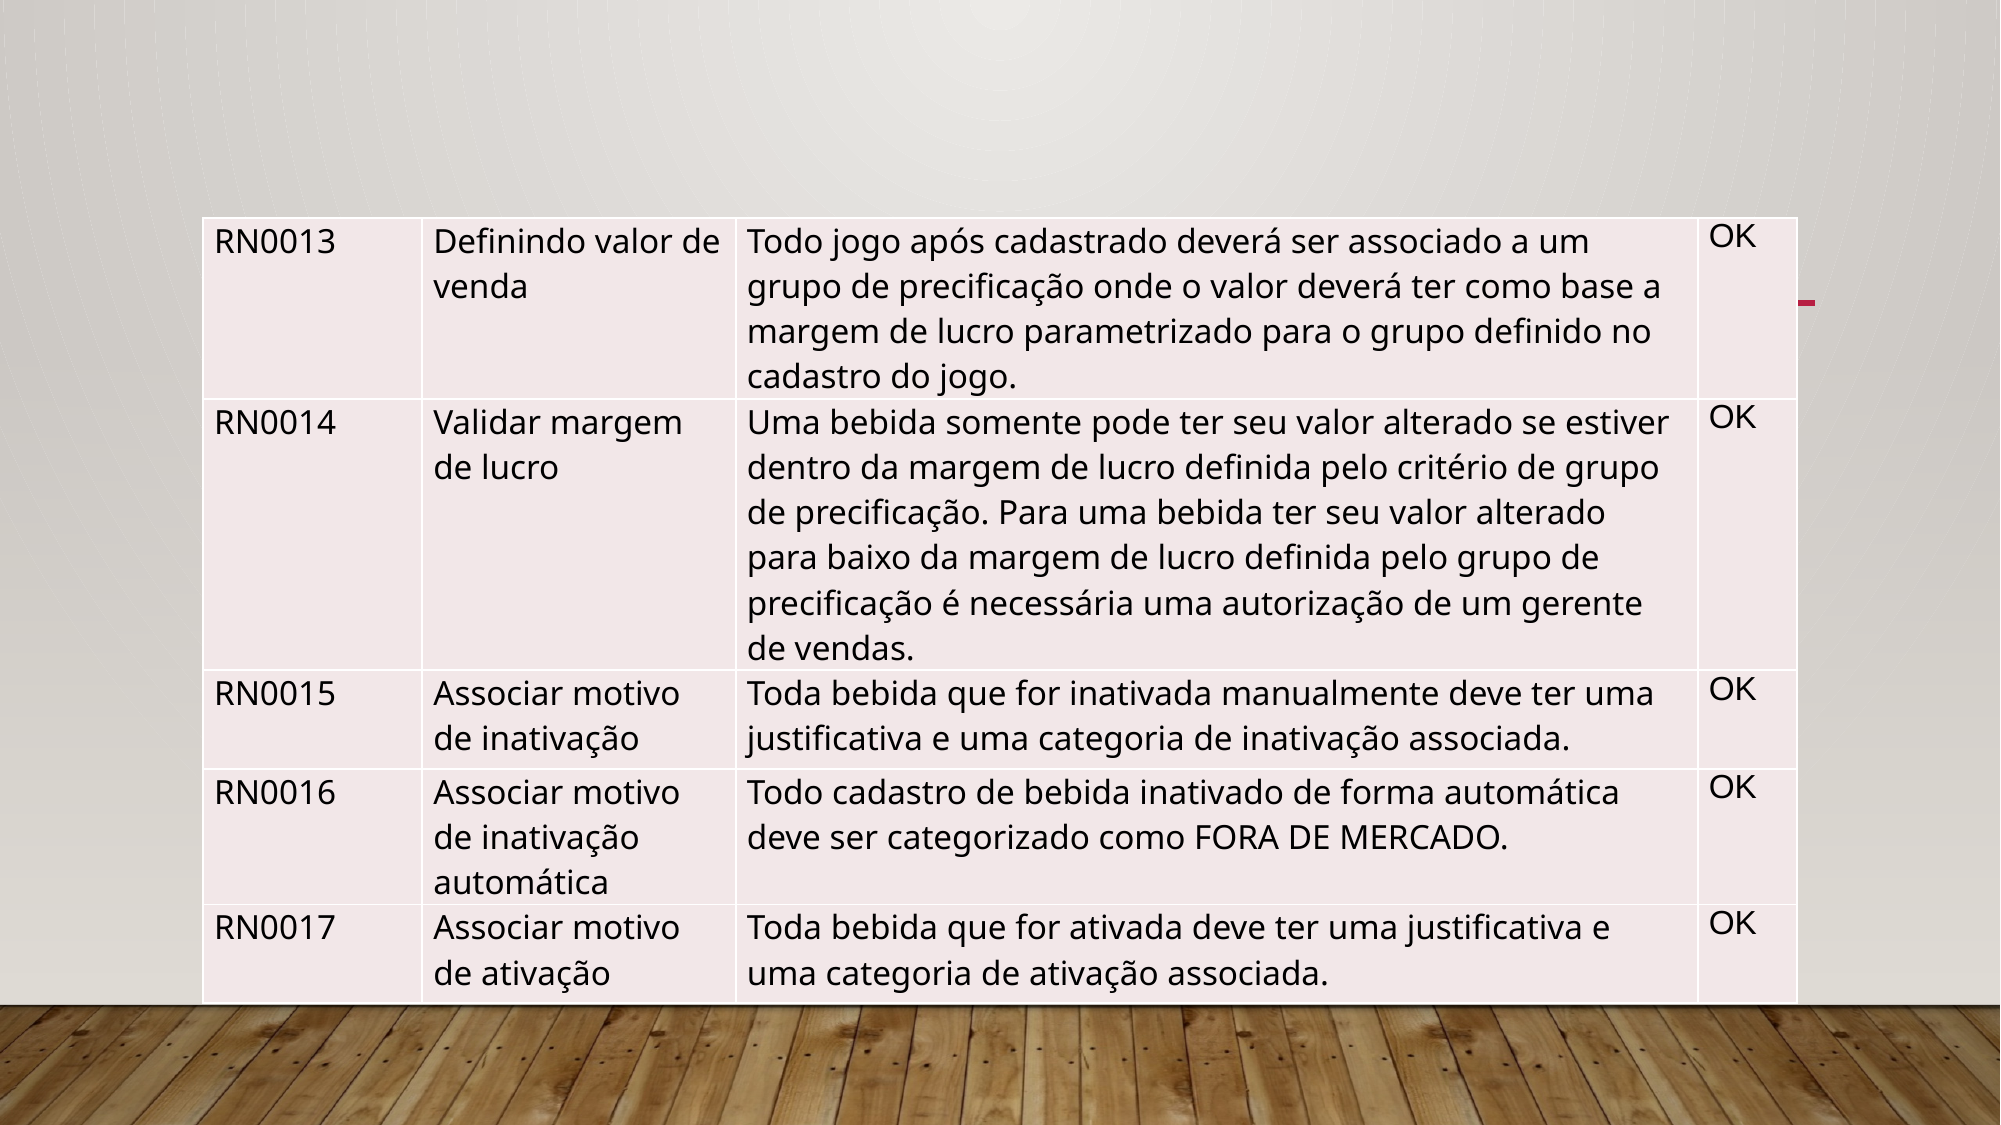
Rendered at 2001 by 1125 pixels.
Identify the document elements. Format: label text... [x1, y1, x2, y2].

table_cell Toda bebida que for ativada deve ter uma justificativa e uma categoria de ativação associada. [737, 905, 1697, 1002]
table_cell Associar motivo de inativação automática [423, 770, 735, 904]
table_cell OK [1699, 400, 1796, 669]
table_header Definindo valor de venda [423, 219, 735, 398]
table_cell Validar margem de lucro [423, 400, 735, 669]
table_cell Toda bebida que for inativada manualmente deve ter uma justificativa e uma categoria de inativação associada. [737, 671, 1697, 768]
table_cell RN0016 [204, 770, 421, 904]
table_cell OK [1699, 905, 1796, 1002]
table_header RN0013 [204, 219, 421, 398]
table_cell Associar motivo de ativação [423, 905, 735, 1002]
table_header OK [1699, 219, 1796, 398]
table_cell Uma bebida somente pode ter seu valor alterado se estiver dentro da margem de lucro definida pelo critério de grupo de precificação. Para uma bebida ter seu valor alterado para baixo da margem de lucro definida pelo grupo de precificação é necessária uma autorização de um gerente de vendas. [737, 400, 1697, 669]
table_cell Associar motivo de inativação [423, 671, 735, 768]
table_cell OK [1699, 671, 1796, 768]
table_cell RN0017 [204, 905, 421, 1002]
picture [0, 1005, 2000, 1125]
table_cell OK [1699, 770, 1796, 904]
table_cell Todo cadastro de bebida inativado de forma automática deve ser categorizado como FORA DE MERCADO. [737, 770, 1697, 904]
table_cell RN0014 [204, 400, 421, 669]
table_cell RN0015 [204, 671, 421, 768]
table_header Todo jogo após cadastrado deverá ser associado a um grupo de precificação onde o valor deverá ter como base a margem de lucro parametrizado para o grupo definido no cadastro do jogo. [737, 219, 1697, 398]
